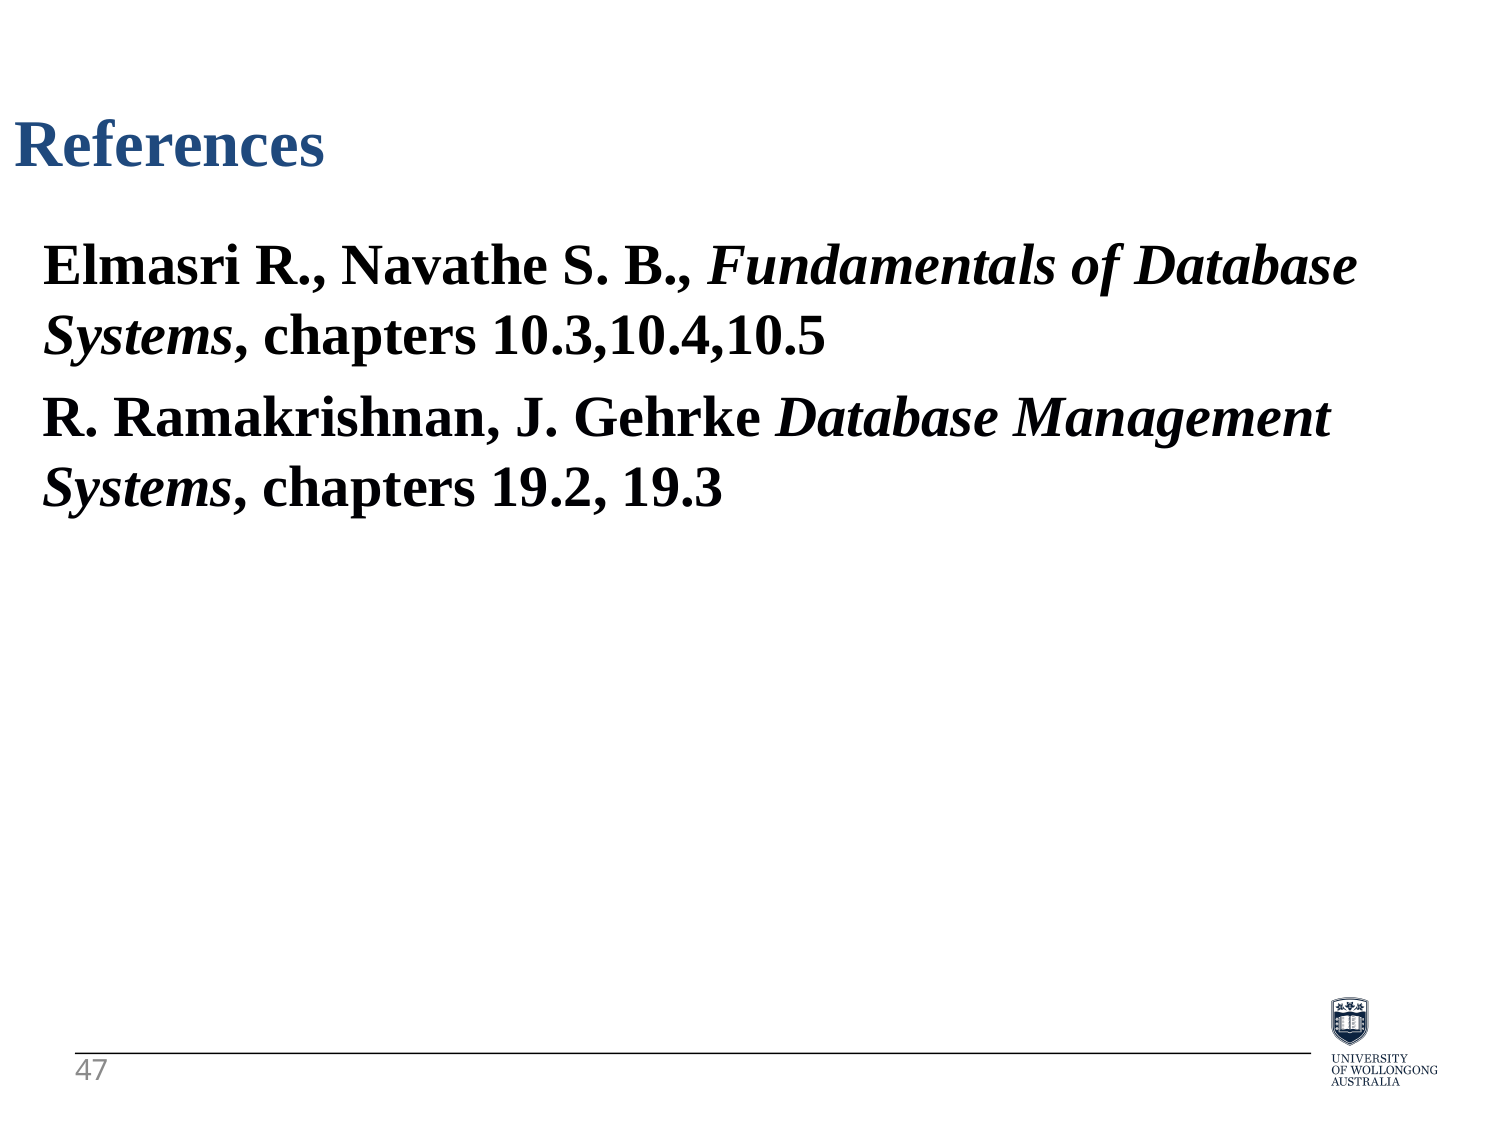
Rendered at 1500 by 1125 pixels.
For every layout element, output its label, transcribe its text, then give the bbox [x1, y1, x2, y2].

text_box R. Ramakrishnan, J. Gehrke Database Management Systems, chapters 19.2, 19.3 [12, 370, 1475, 526]
text_box References [0, 92, 1500, 193]
text_box 47 [74, 1059, 135, 1091]
text_box Elmasri R., Navathe S. B., Fundamentals of Database Systems, chapters 10.3,10.4,10.5 [13, 218, 1500, 374]
